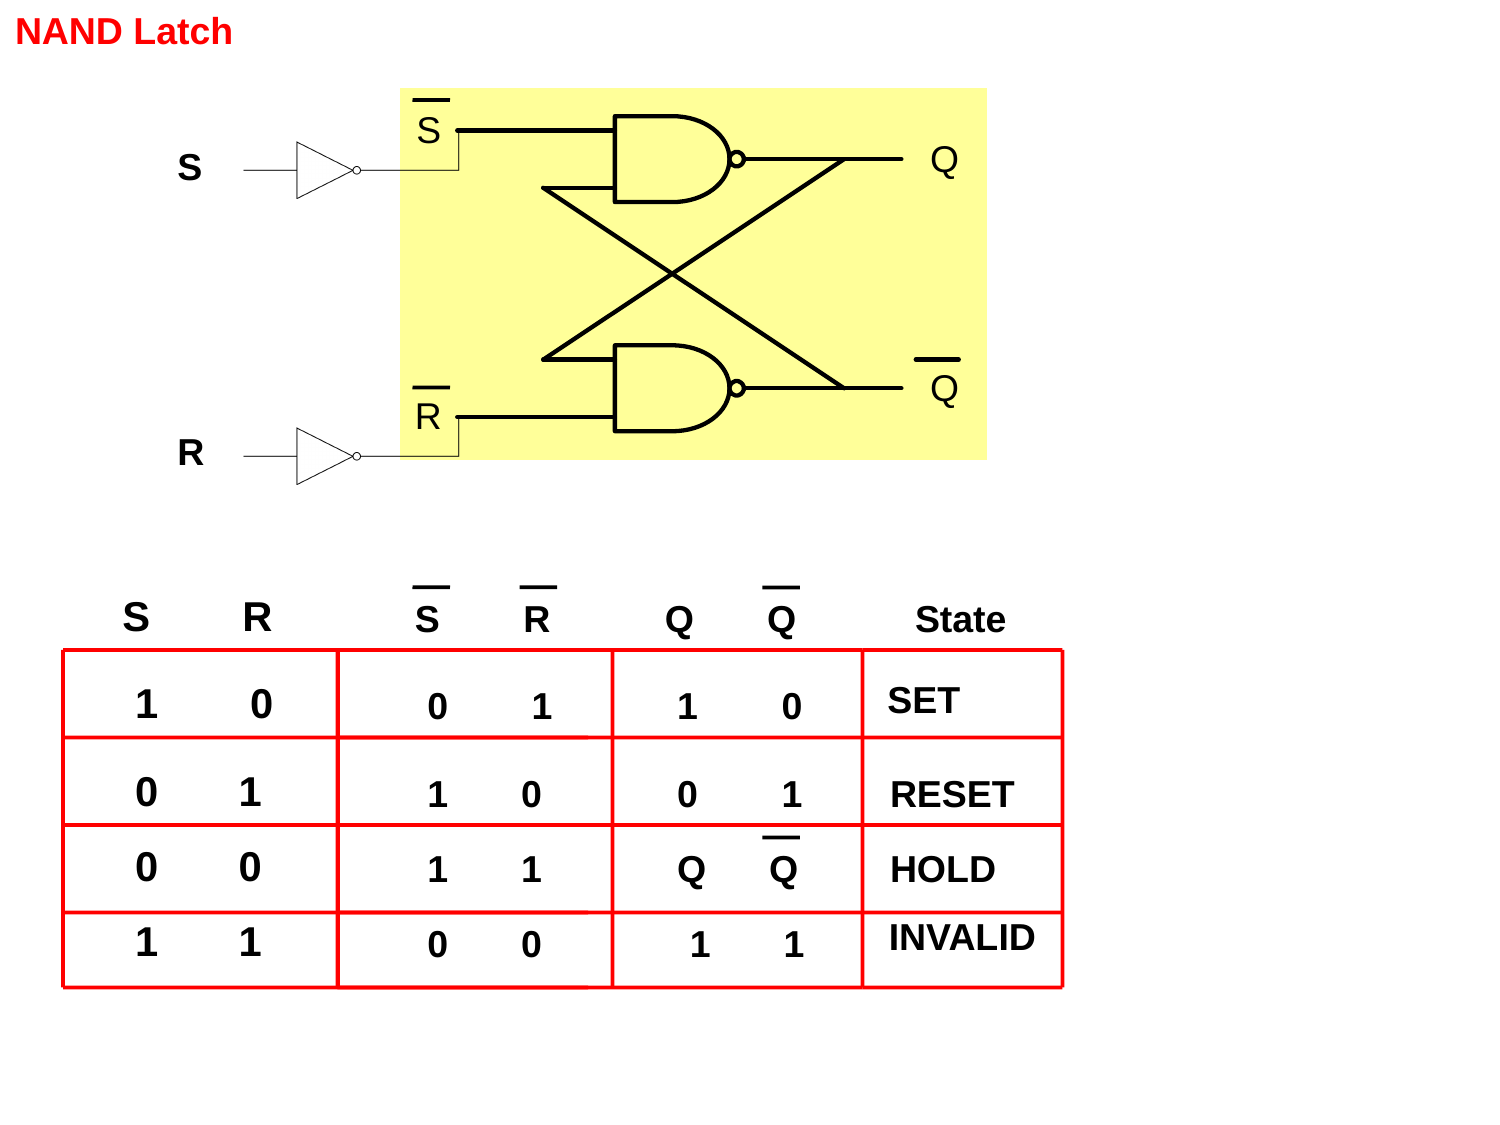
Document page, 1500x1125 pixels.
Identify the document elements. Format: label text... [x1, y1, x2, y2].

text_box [162, 87, 988, 485]
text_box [62, 581, 1063, 988]
text_box NAND Latch [0, 0, 249, 60]
